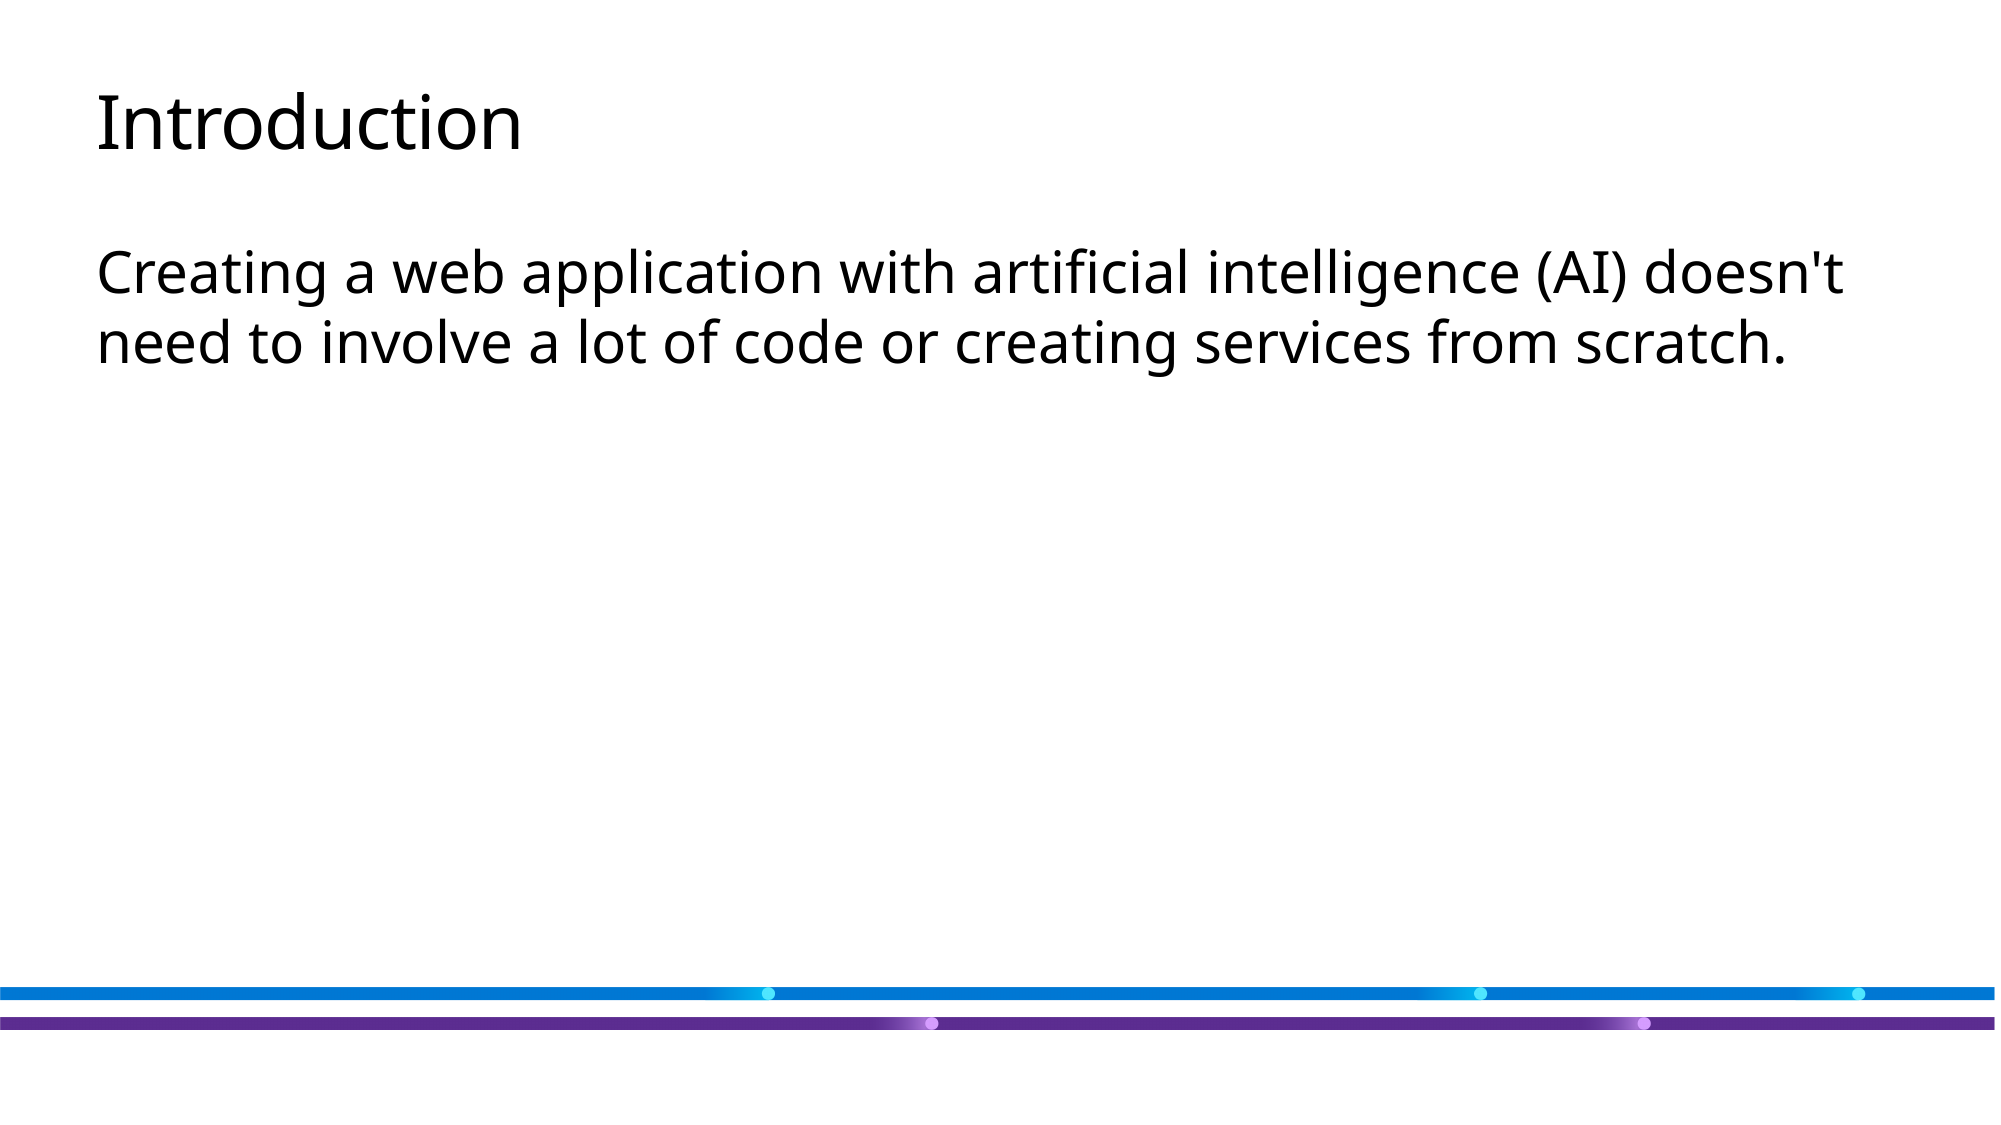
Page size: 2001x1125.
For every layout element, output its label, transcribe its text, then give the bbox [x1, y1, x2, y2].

picture [0, 987, 2000, 1030]
list Creating a web application with artificial intelligence (AI) doesn't need to involve a lot of code or creating services from scratch. [96, 235, 1904, 377]
title Introduction [96, 75, 1904, 166]
